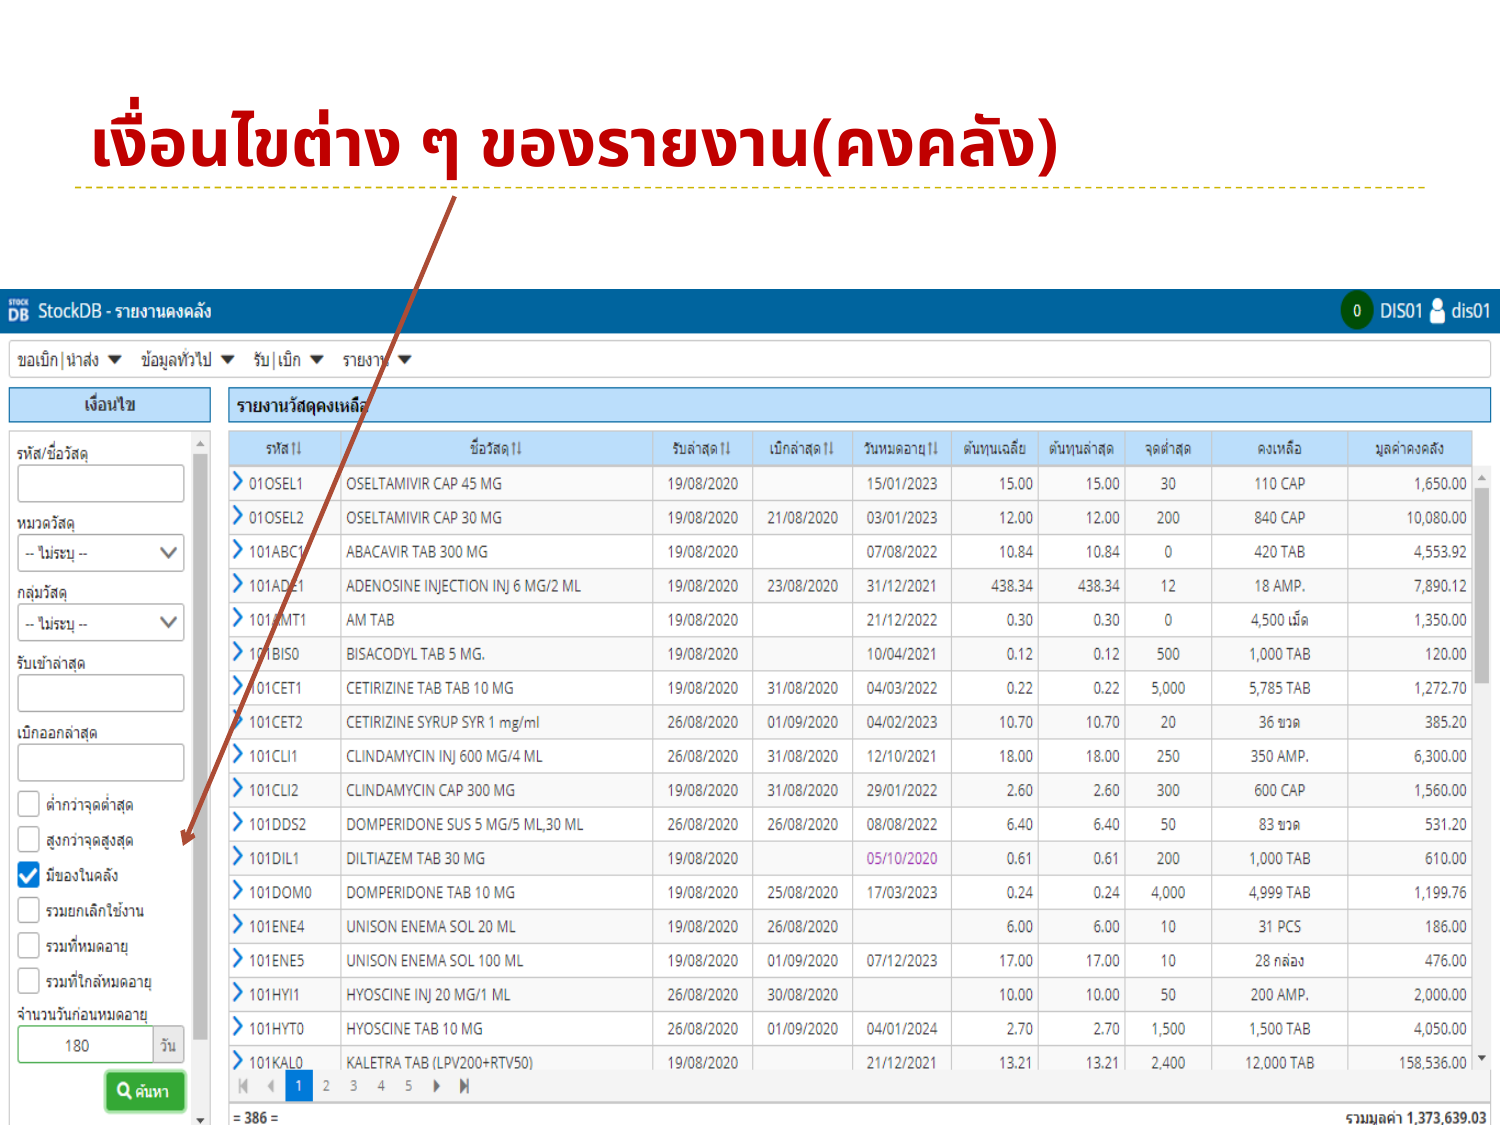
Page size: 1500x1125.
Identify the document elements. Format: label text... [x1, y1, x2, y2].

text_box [182, 196, 455, 847]
title เงื่อนไขต่าง ๆ ของรายงาน(คงคลัง) [75, 24, 1425, 188]
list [0, 289, 1500, 1125]
